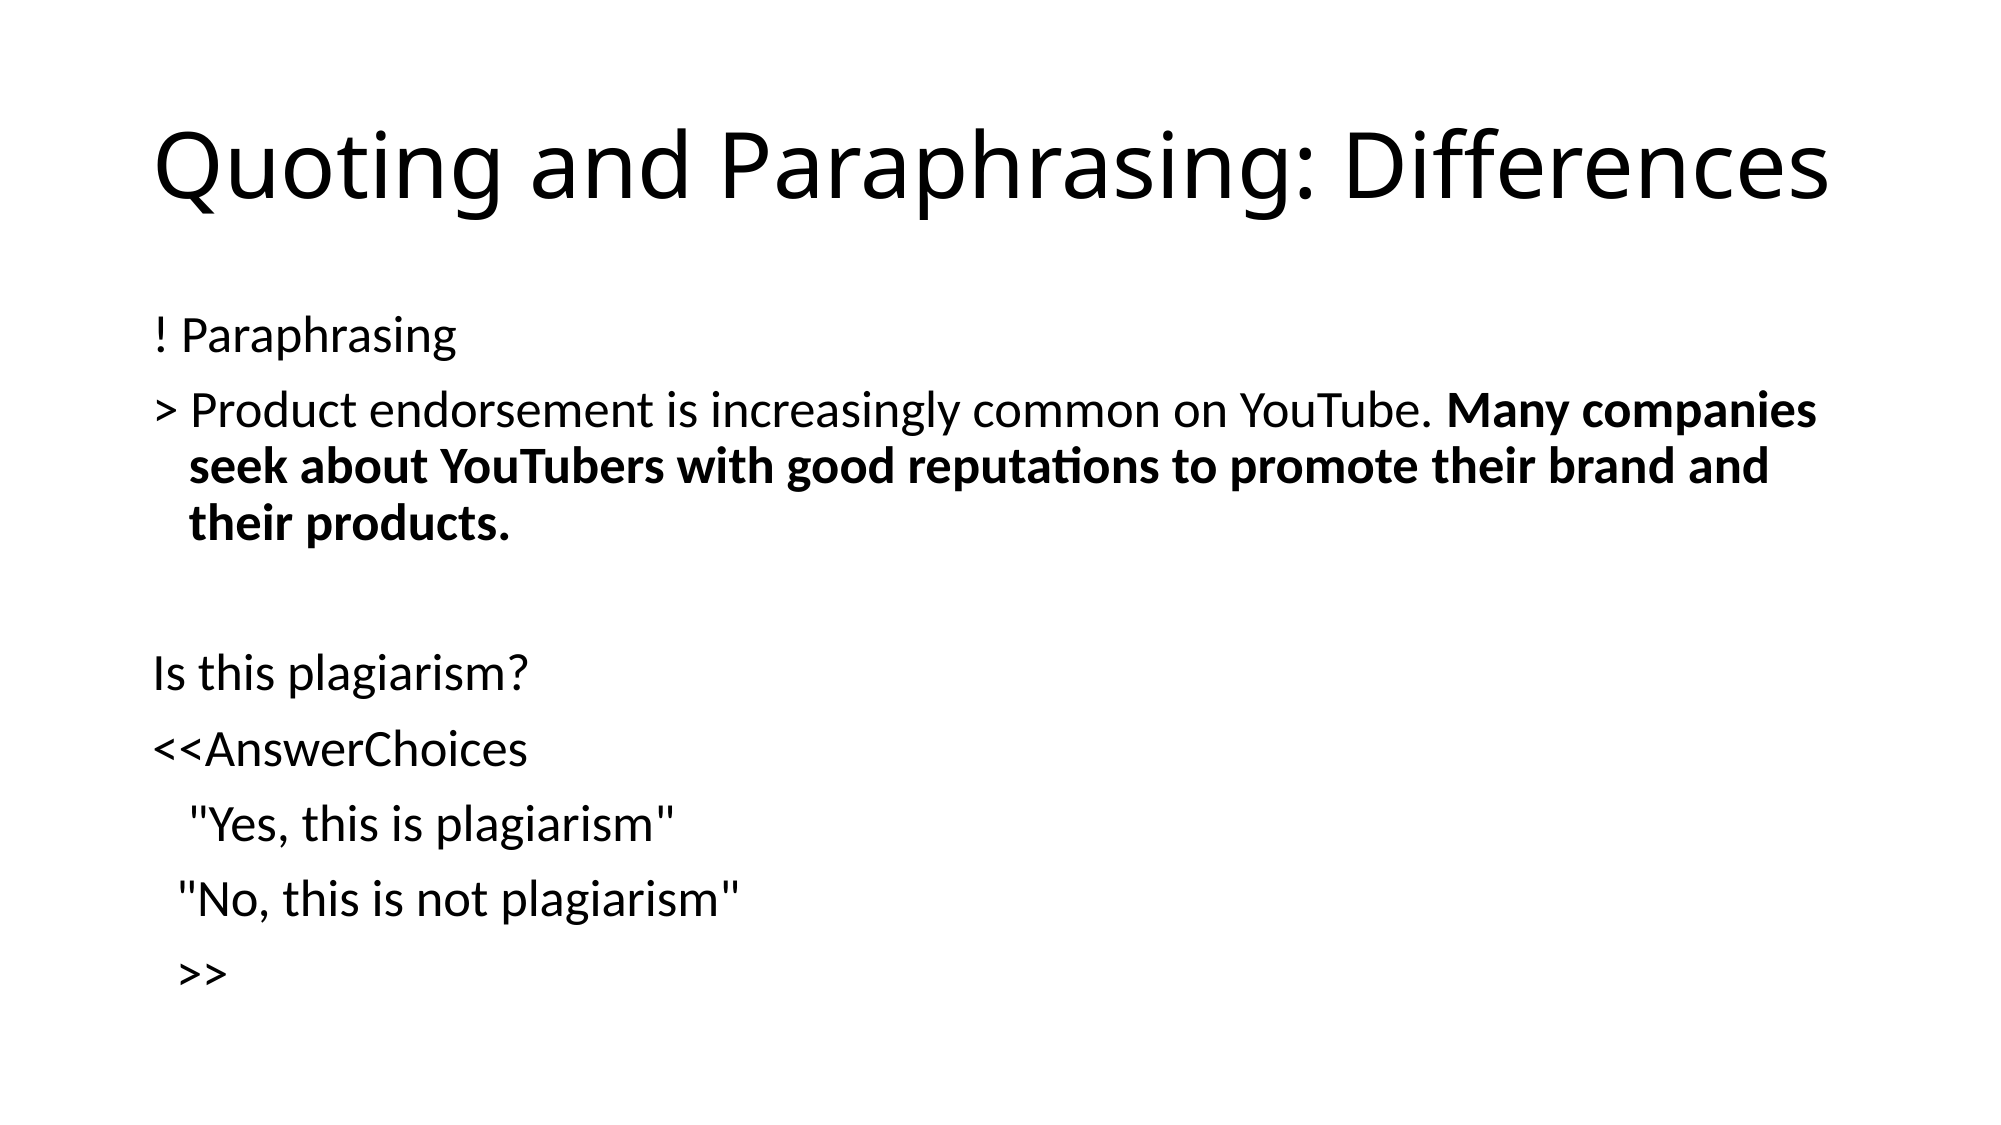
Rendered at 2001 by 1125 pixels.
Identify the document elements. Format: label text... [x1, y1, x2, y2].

list ! Paraphrasing > Product endorsement is increasingly common on YouTube. Many companies seek about YouTubers with good reputations to promote their brand and their products. Is this plagiarism? <<AnswerChoices "Yes, this is plagiarism" "No, this is not plagiarism" >> [137, 299, 1863, 1014]
title Quoting and Paraphrasing: Differences [137, 59, 1863, 278]
